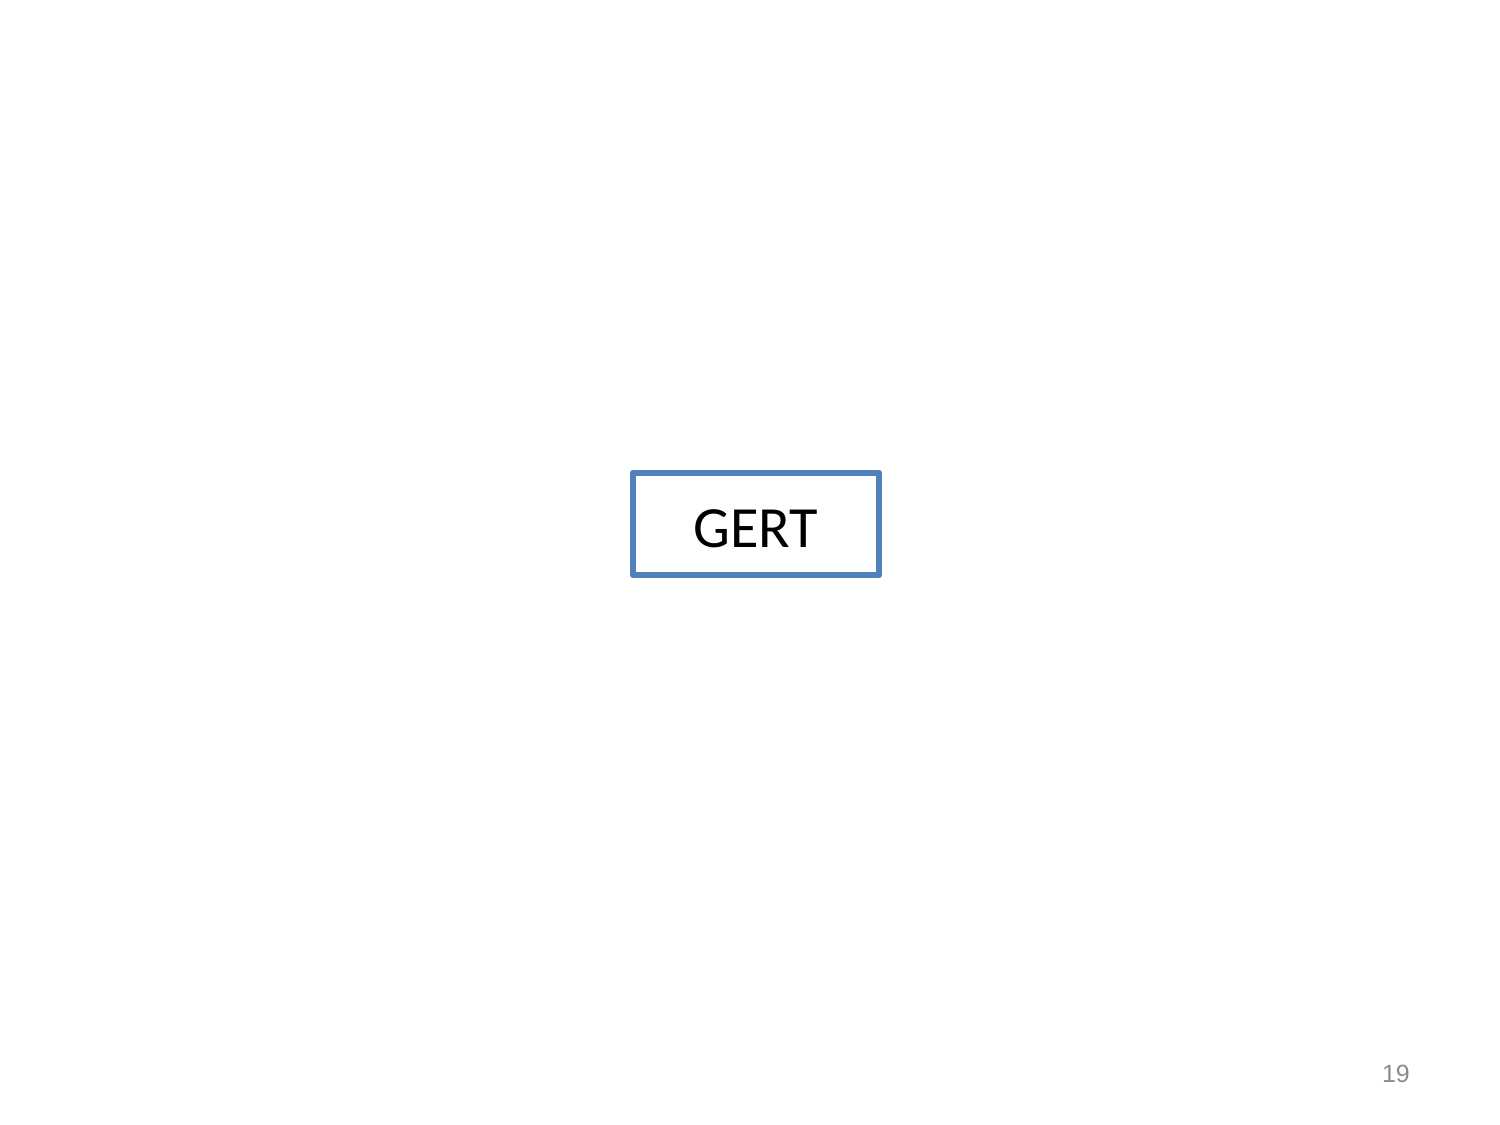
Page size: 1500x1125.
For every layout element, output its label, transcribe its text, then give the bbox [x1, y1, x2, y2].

text_box GERT [631, 471, 881, 577]
slide_number 19 [1074, 1042, 1425, 1103]
